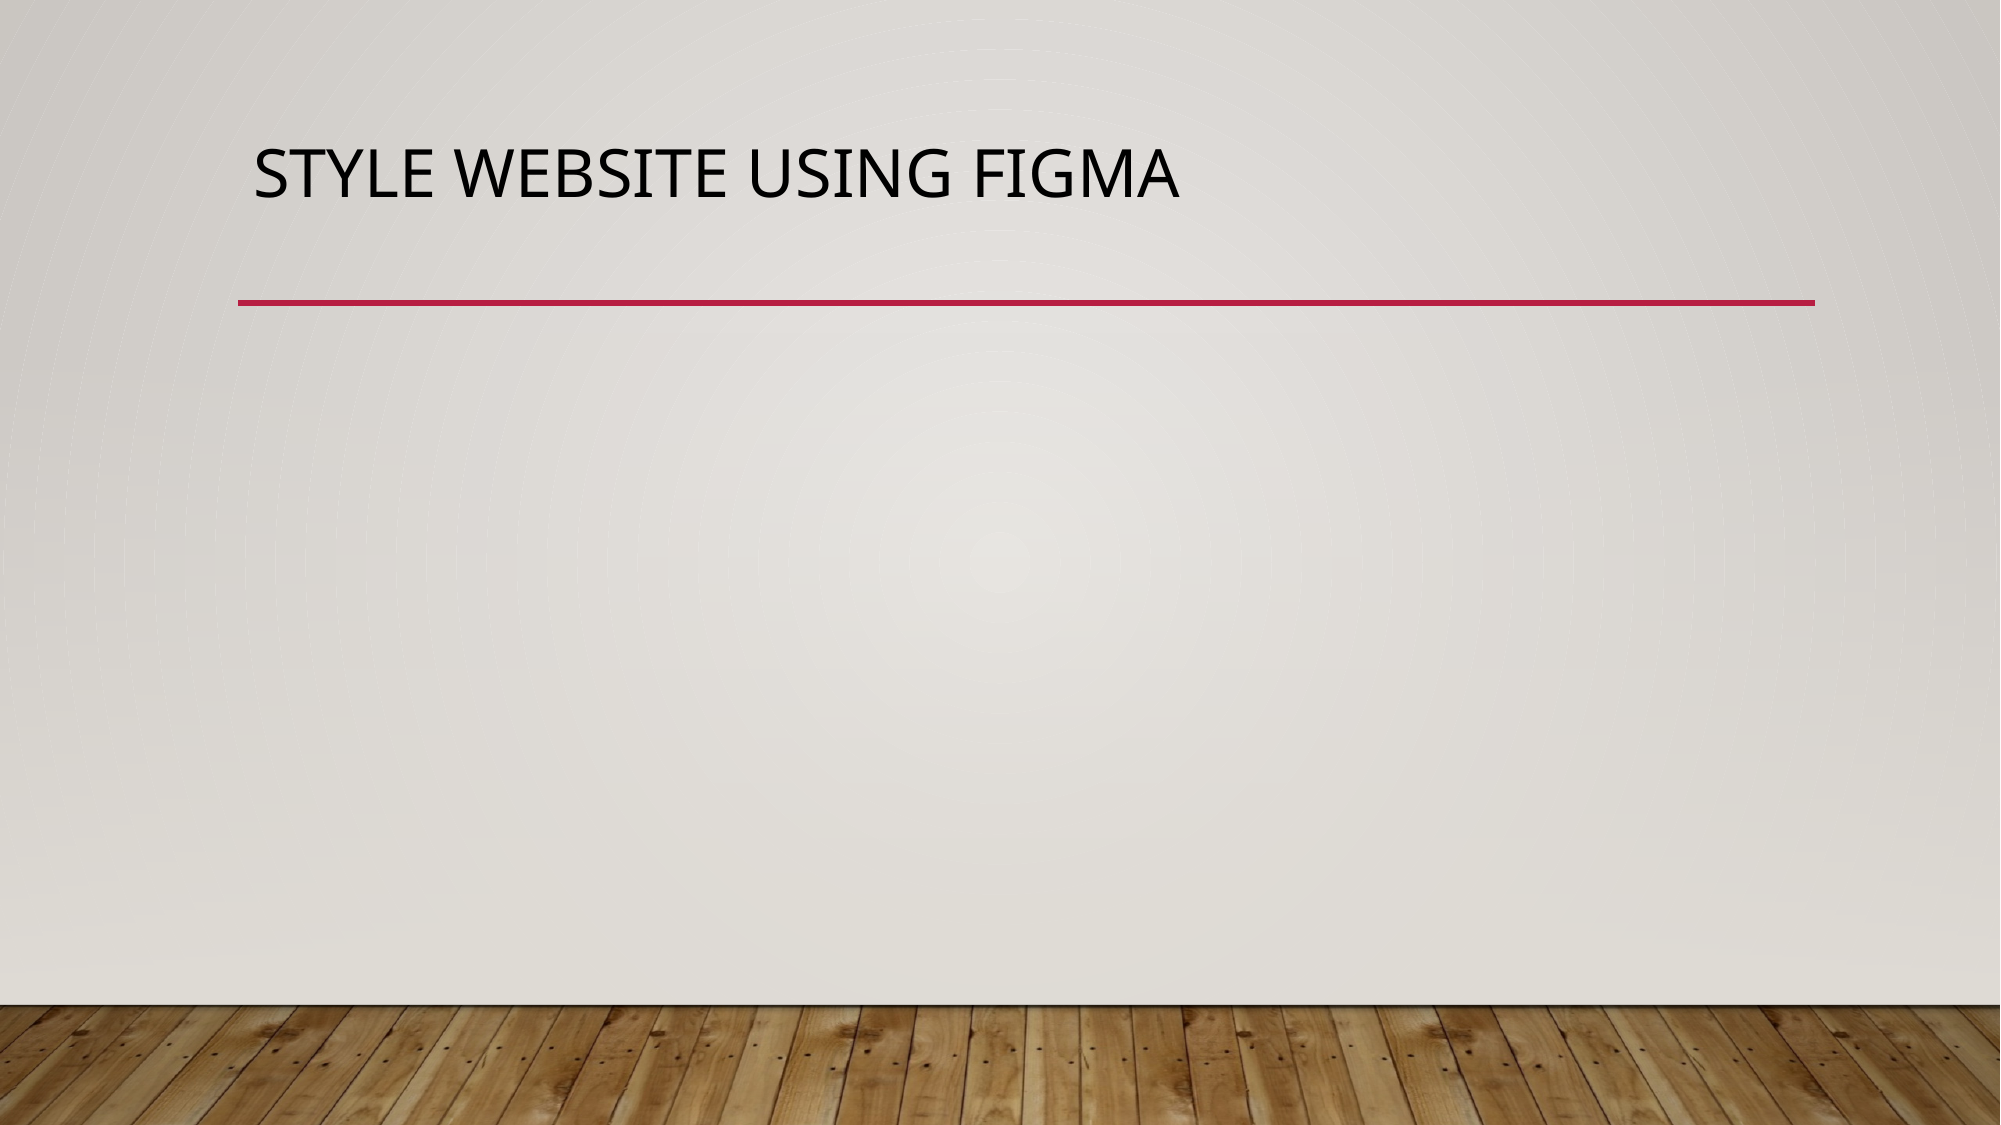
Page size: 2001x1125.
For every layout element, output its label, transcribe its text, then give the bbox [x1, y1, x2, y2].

title Style website using figma [238, 131, 1814, 305]
picture [0, 1005, 2000, 1125]
